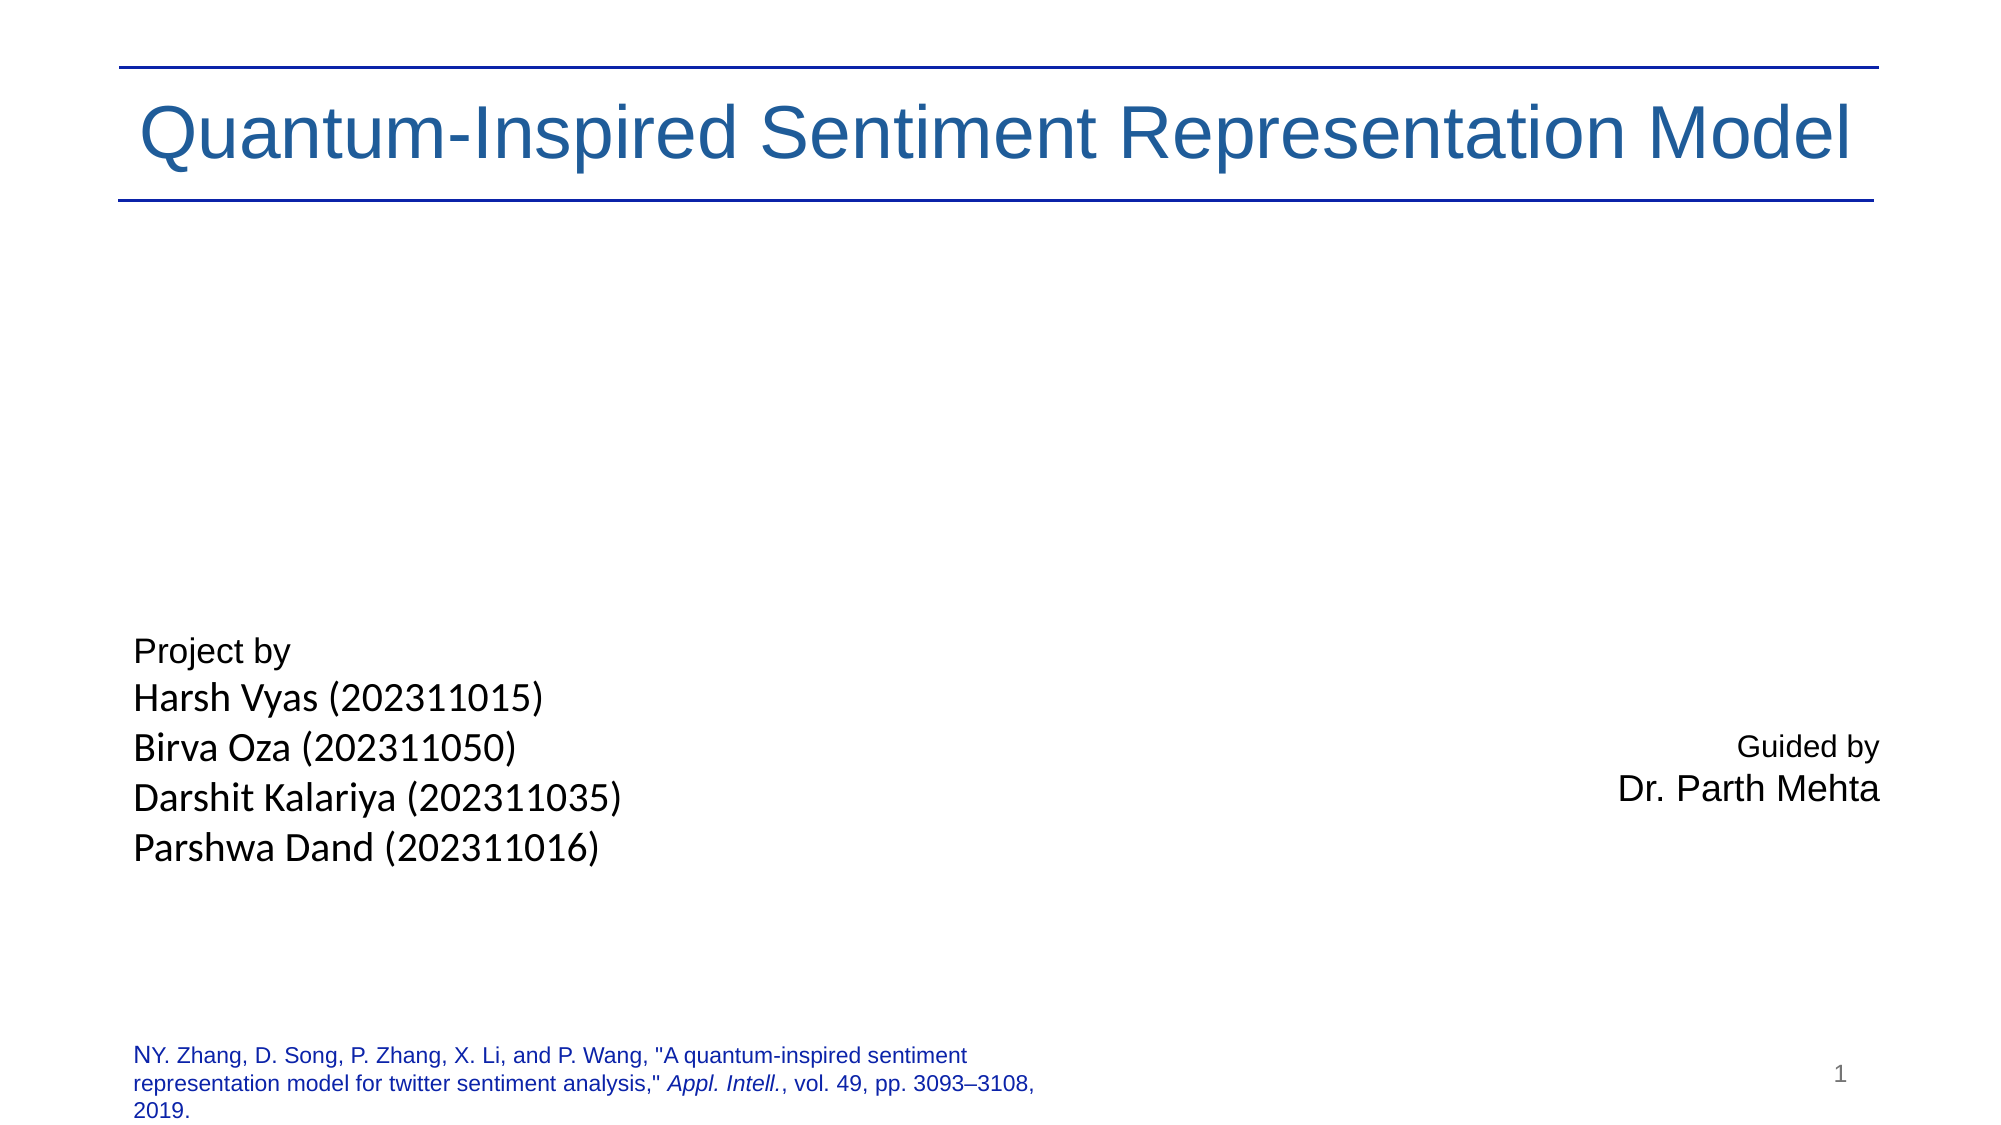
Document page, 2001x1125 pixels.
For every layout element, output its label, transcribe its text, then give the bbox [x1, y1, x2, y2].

text_box Quantum-Inspired Sentiment Representation Model [116, 75, 1876, 181]
slide_number ‹#› [1412, 1042, 1863, 1103]
text_box Guided by Dr. Parth Mehta [1019, 719, 1896, 817]
text_box Project by Harsh Vyas (202311015) Birva Oza (202311050) Darshit Kalariya (202311035) Parshwa Dand (202311016) [118, 620, 994, 878]
text_box NY. Zhang, D. Song, P. Zhang, X. Li, and P. Wang, "A quantum-inspired sentiment representation model for twitter sentiment analysis," Appl. Intell., vol. 49, pp. 3093–3108, 2019. [118, 1023, 1089, 1125]
